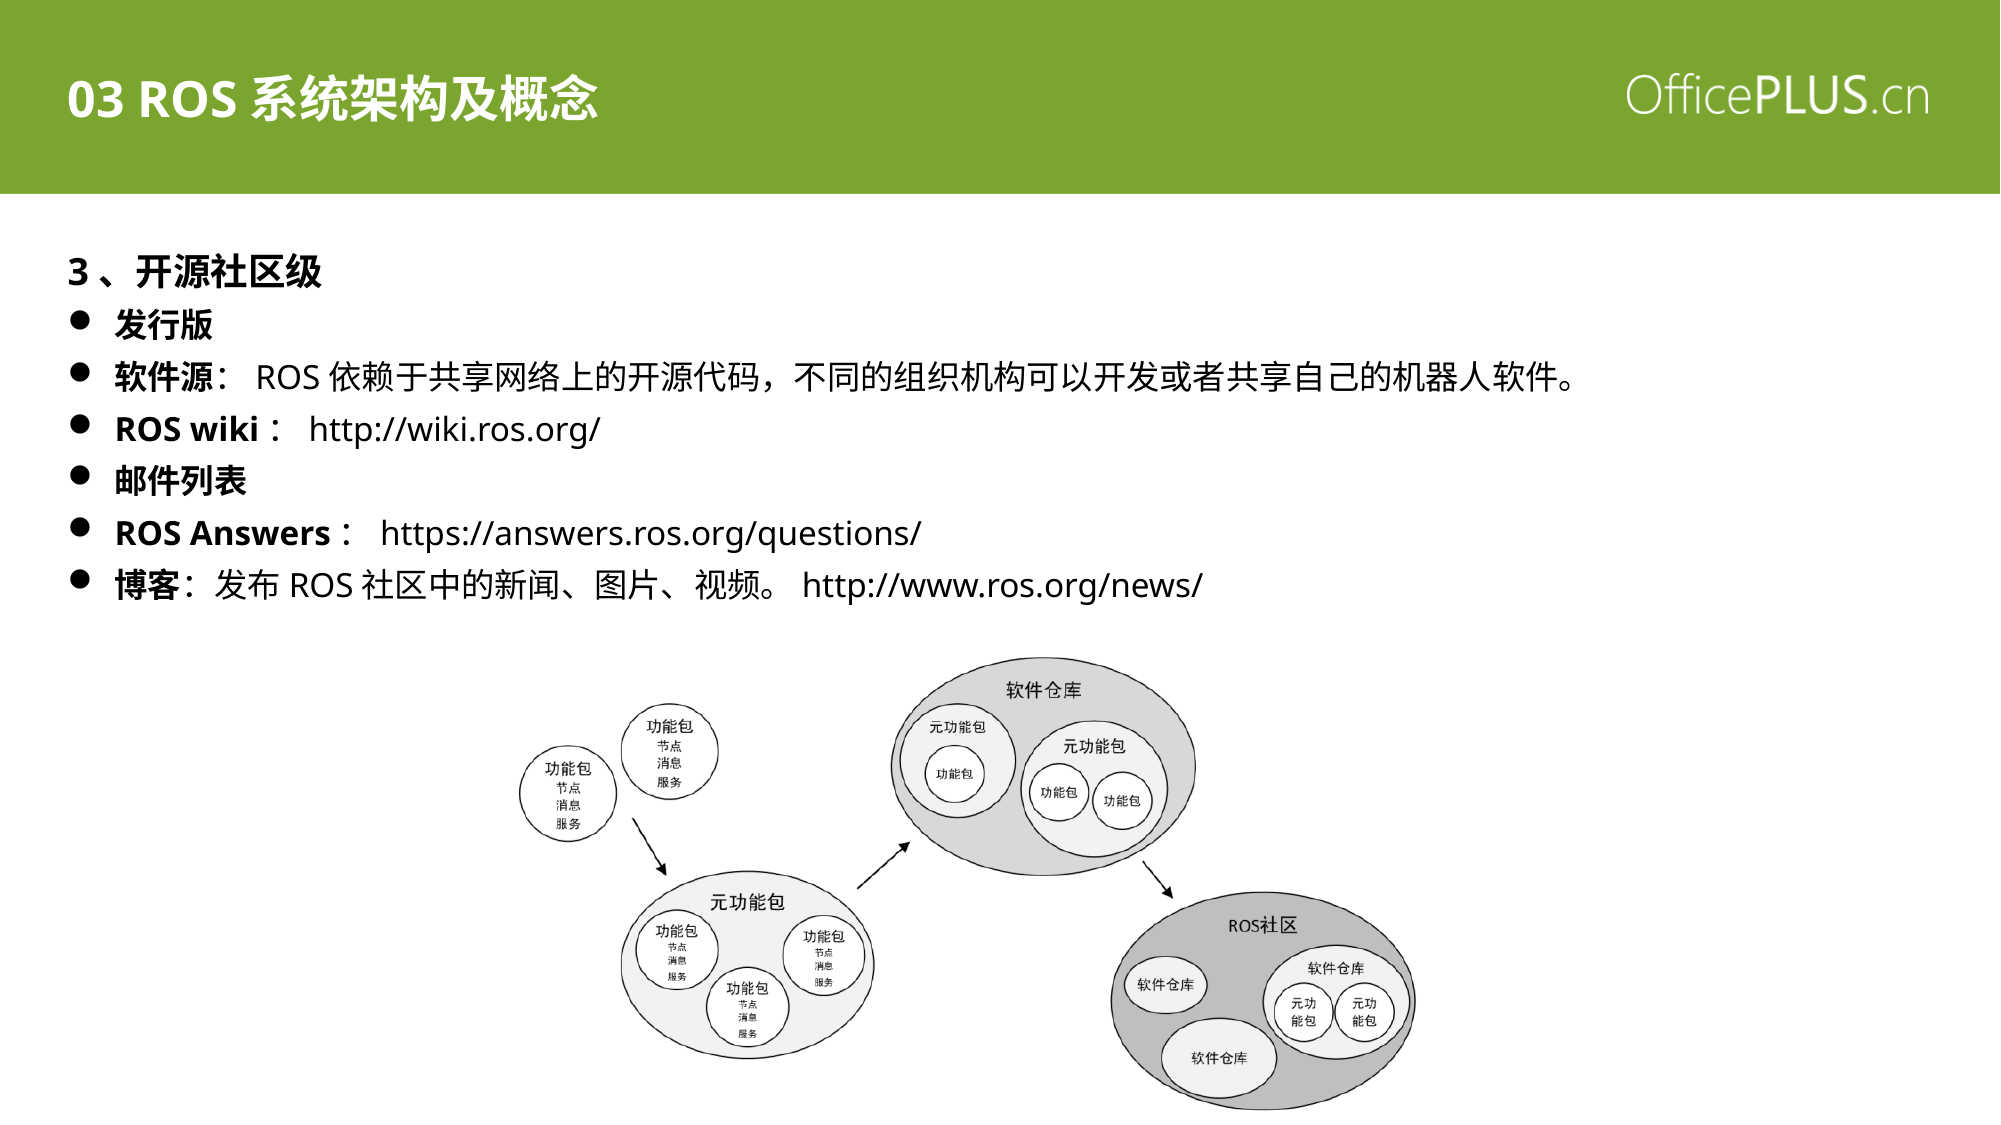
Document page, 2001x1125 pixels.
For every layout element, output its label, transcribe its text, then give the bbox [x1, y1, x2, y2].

list 03 ROS系统架构及概念 [52, 41, 924, 162]
picture [501, 649, 1427, 1125]
text_box 3、开源社区级 发行版 软件源：ROS依赖于共享网络上的开源代码，不同的组织机构可以开发或者共享自己的机器人软件。 ROS wiki：http://wiki.ros.org/ 邮件列表 ROS Answers：https://answers.ros.org/questions/ 博客：发布ROS社区中的新闻、图片、视频。http://www.ros.org/news/ [52, 226, 1831, 612]
picture [1627, 73, 1928, 114]
